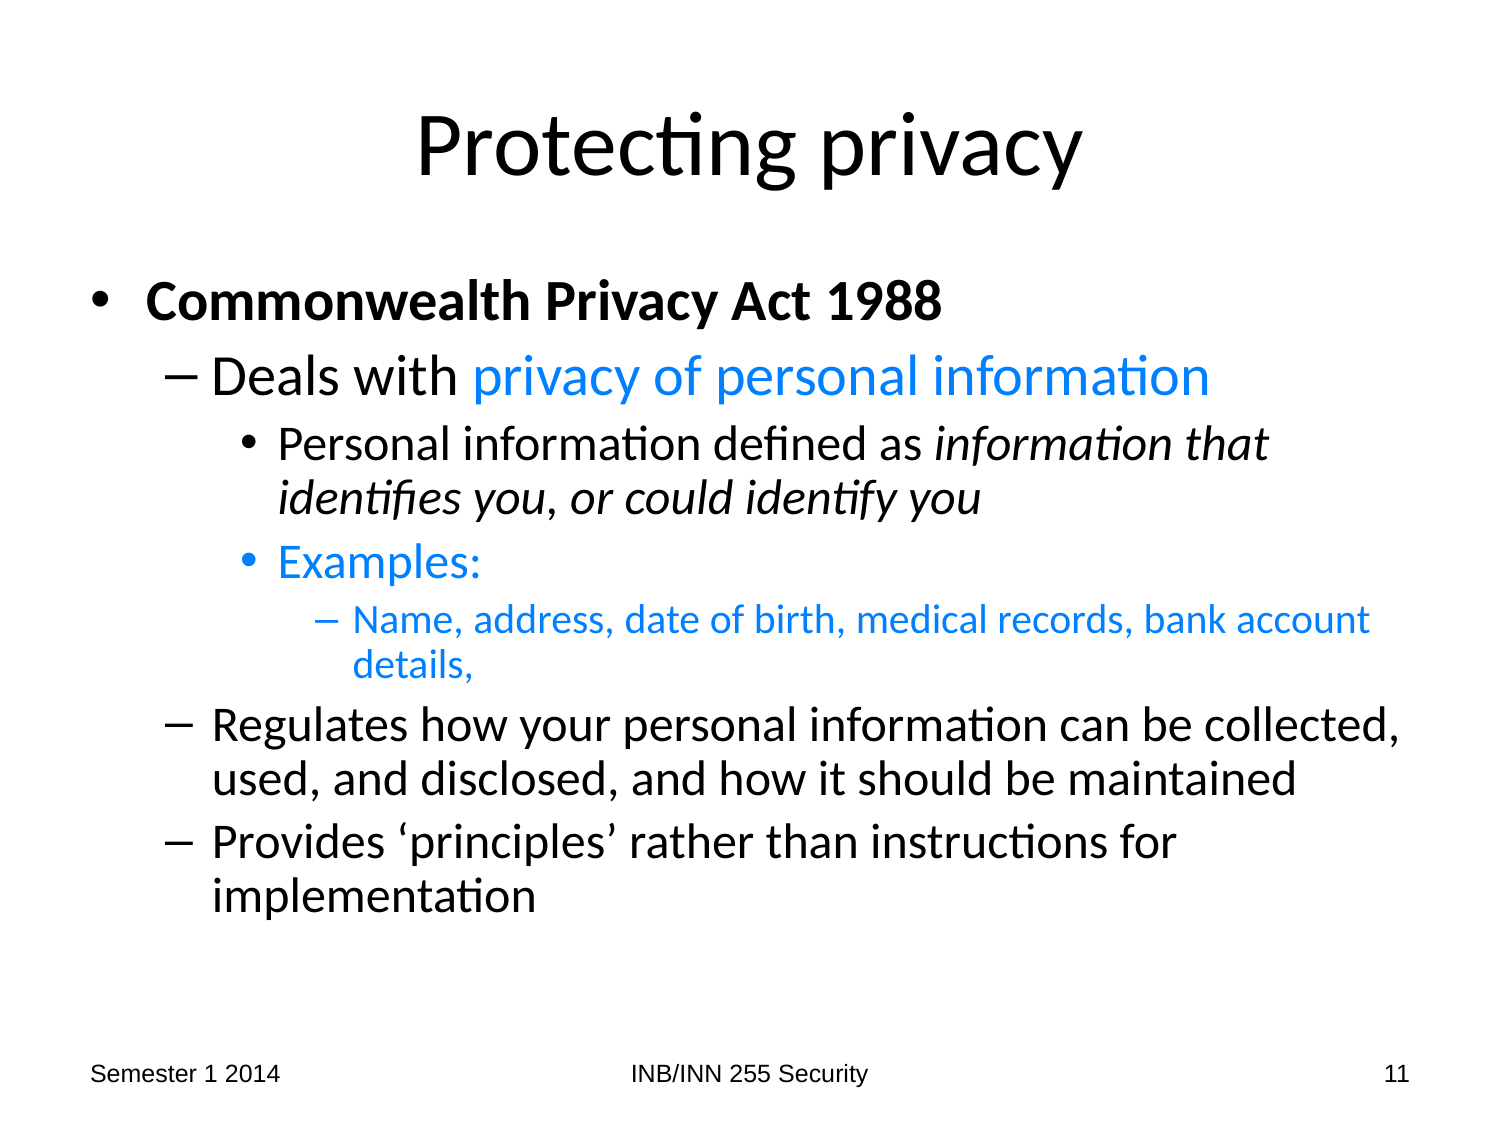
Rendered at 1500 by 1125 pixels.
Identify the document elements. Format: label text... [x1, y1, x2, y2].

list Commonwealth Privacy Act 1988 Deals with privacy of personal information Personal information defined as information that identifies you, or could identify you Examples: Name, address, date of birth, medical records, bank account details, Regulates how your personal information can be collected, used, and disclosed, and how it should be maintained Provides ‘principles’ rather than instructions for implementation [74, 262, 1426, 1006]
footer INB/INN 255 Security [512, 1042, 988, 1103]
slide_number 11 [1074, 1042, 1425, 1103]
title Protecting privacy [74, 44, 1426, 233]
slide_number Semester 1 2014 [75, 1042, 425, 1103]
